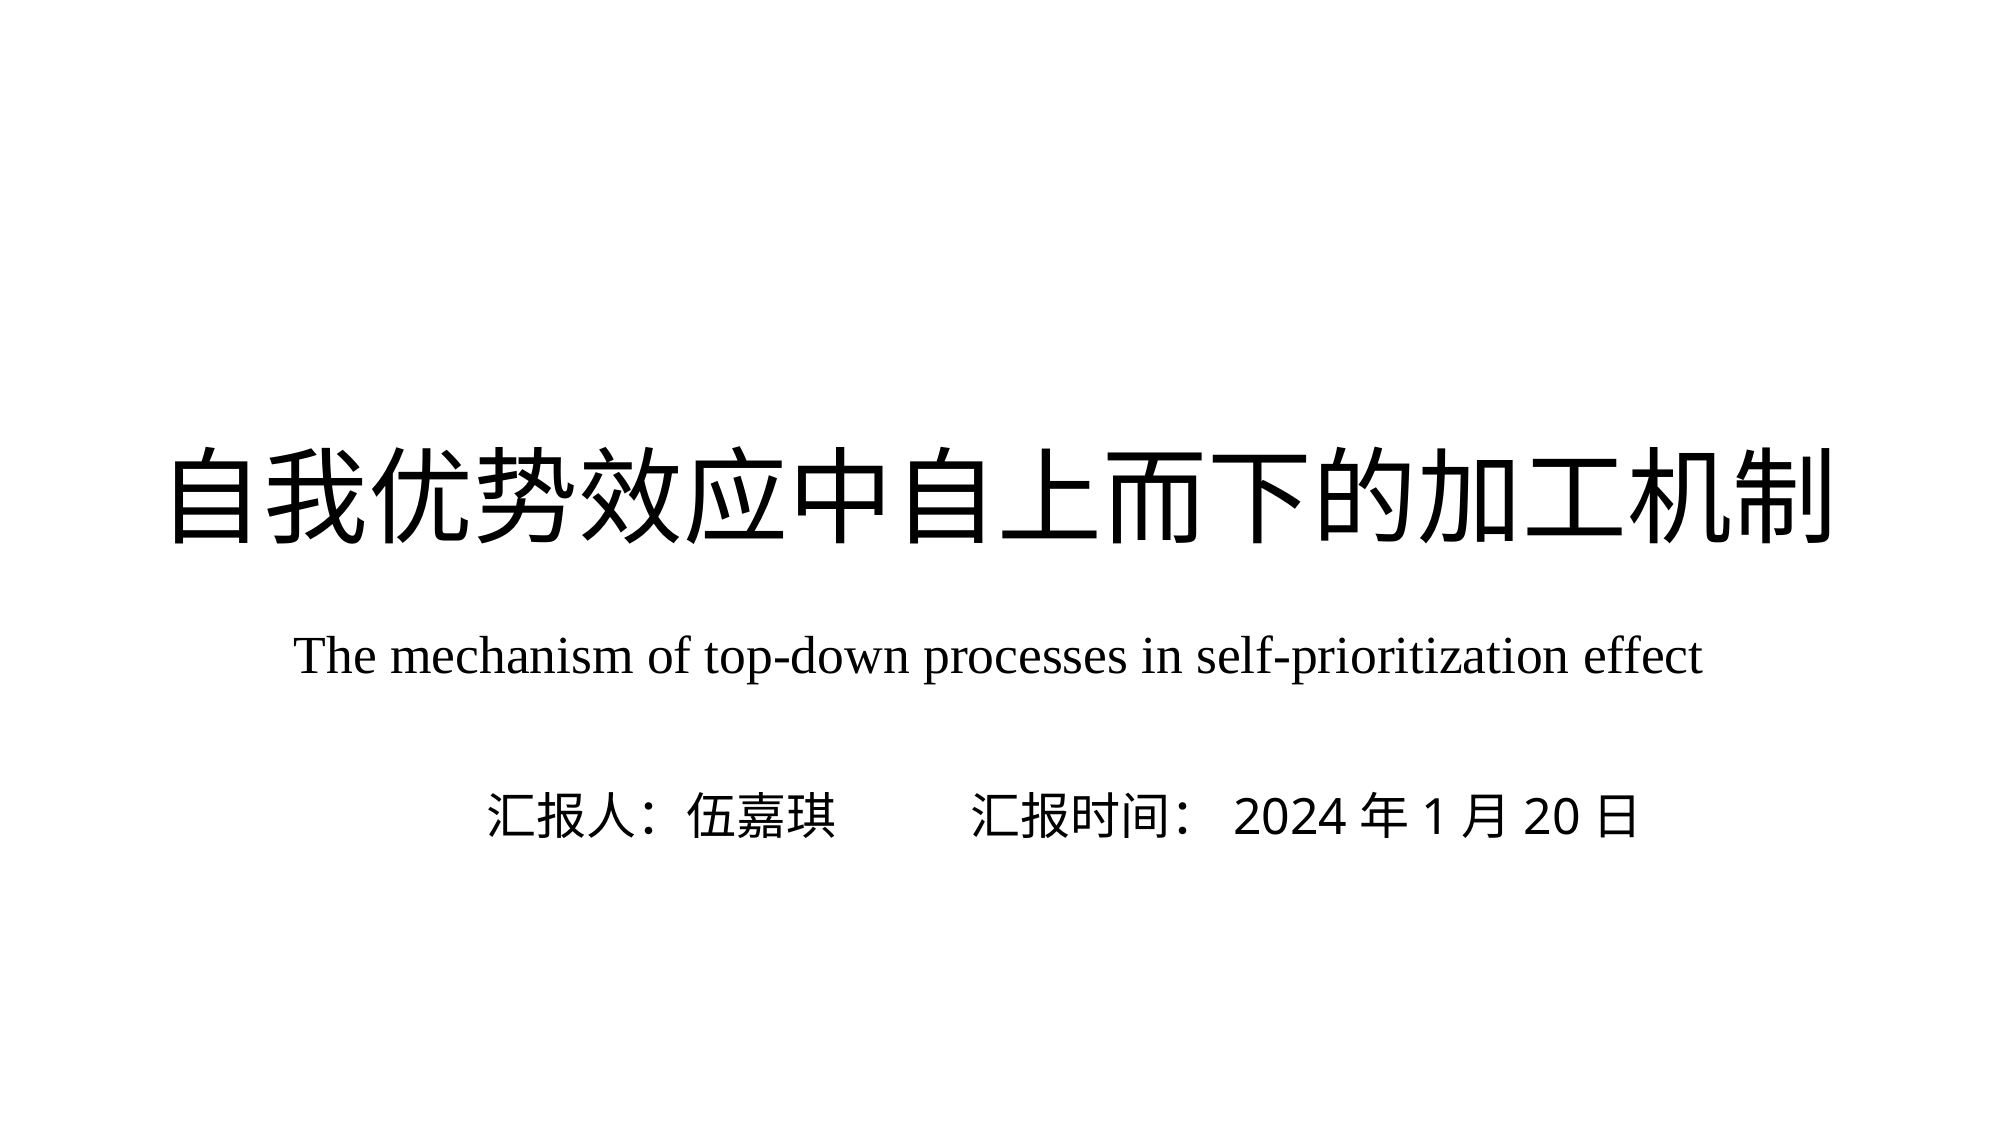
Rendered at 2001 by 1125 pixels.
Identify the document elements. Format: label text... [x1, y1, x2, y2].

title 自我优势效应中自上而下的加工机制 The mechanism of top-down processes in self-prioritization effect [136, 280, 1862, 806]
list 汇报人：伍嘉琪 汇报时间：2024年1月20日 [471, 784, 1733, 1031]
